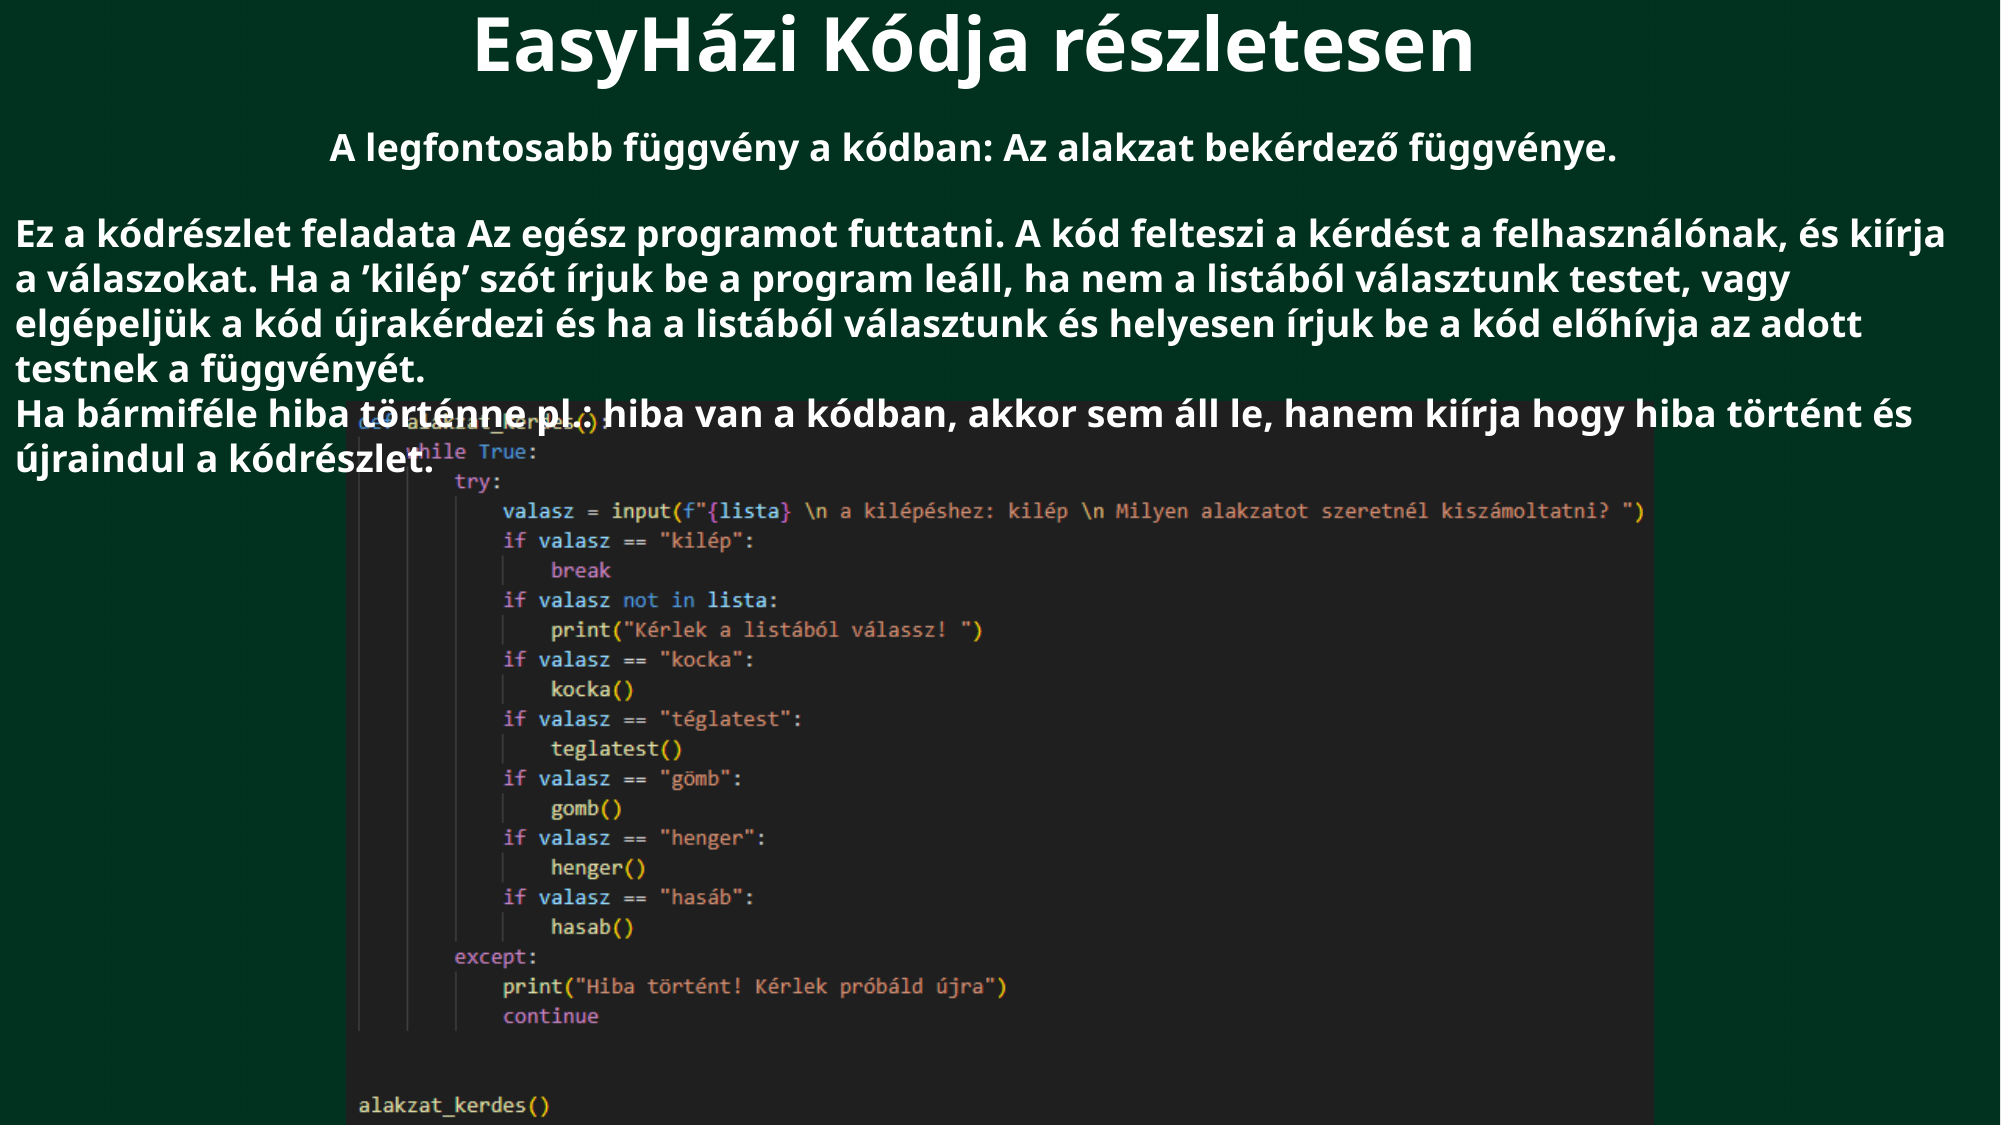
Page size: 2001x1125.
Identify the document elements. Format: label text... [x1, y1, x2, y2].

text_box Ez a kódrészlet feladata Az egész programot futtatni. A kód felteszi a kérdést a felhasználónak, és kiírja a válaszokat. Ha a ’kilép’ szót írjuk be a program leáll, ha nem a listából választunk testet, vagy elgépeljük a kód újrakérdezi és ha a listából választunk és helyesen írjuk be a kód előhívja az adott testnek a függvényét. Ha bármiféle hiba történne pl.: hiba van a kódban, akkor sem áll le, hanem kiírja hogy hiba történt és újraindul a kódrészlet. [0, 202, 1988, 488]
title EasyHázi Kódja részletesen [100, 0, 1849, 186]
text_box A legfontosabb függvény a kódban: Az alakzat bekérdező függvénye. [314, 116, 1634, 177]
picture [0, 0, 2001, 1125]
